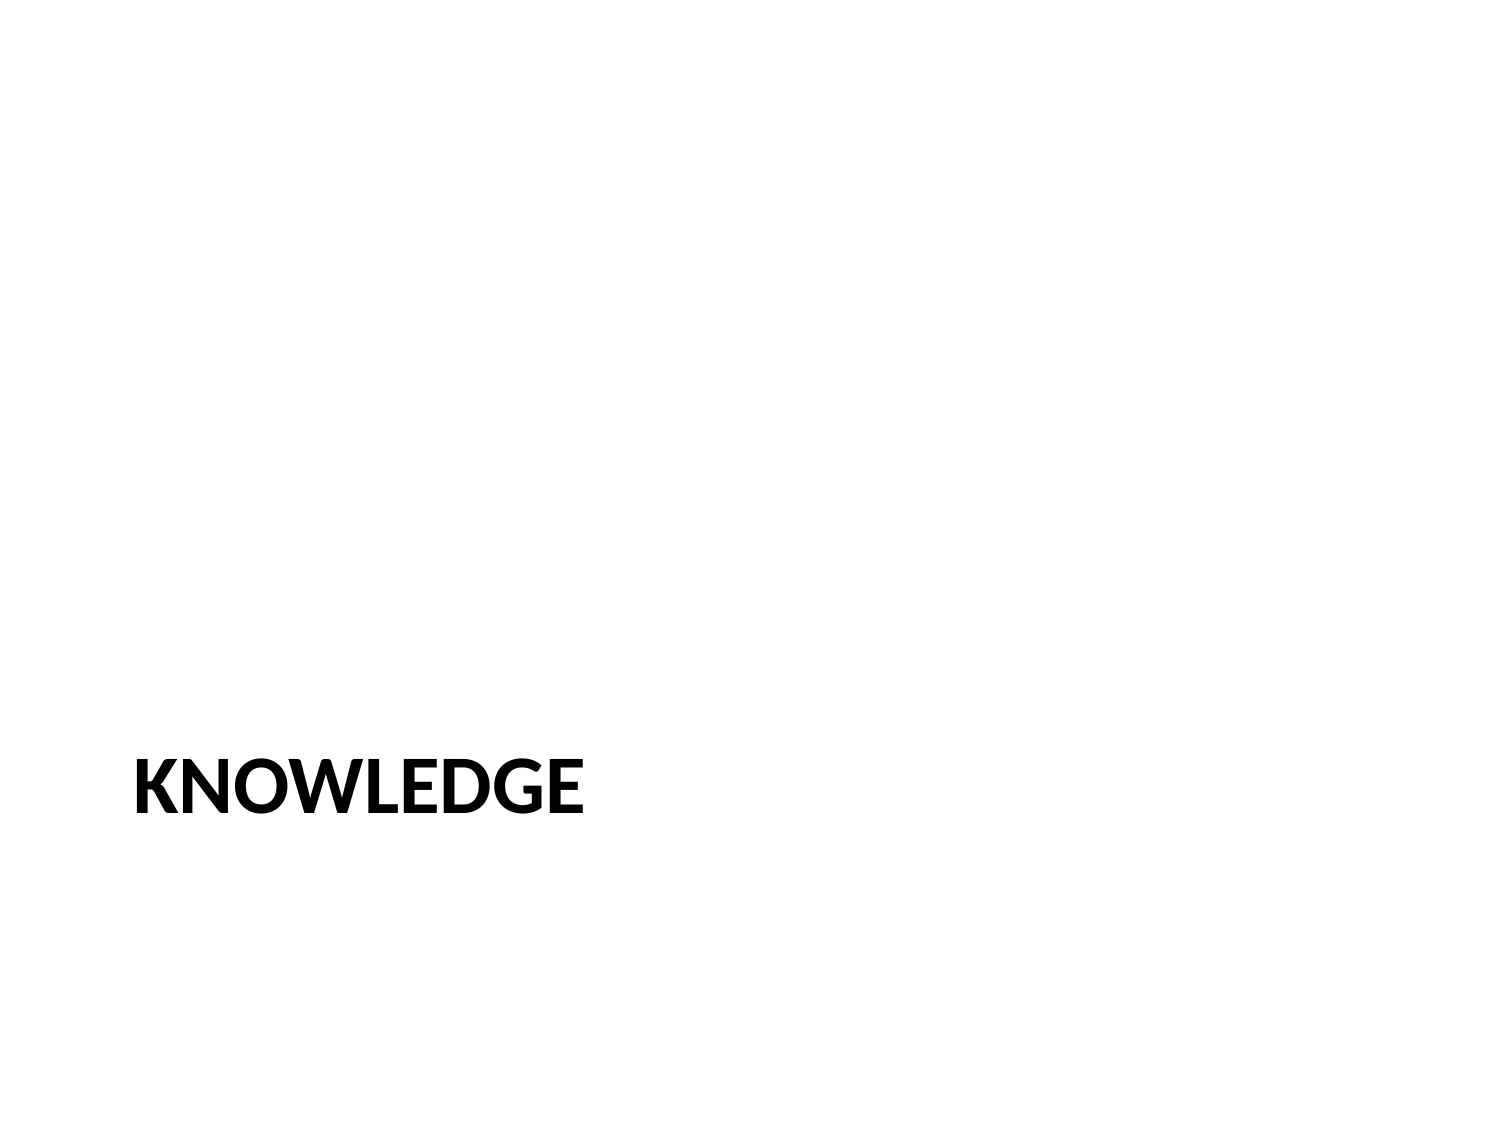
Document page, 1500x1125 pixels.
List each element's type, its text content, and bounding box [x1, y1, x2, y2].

title knowledge [118, 722, 1394, 947]
